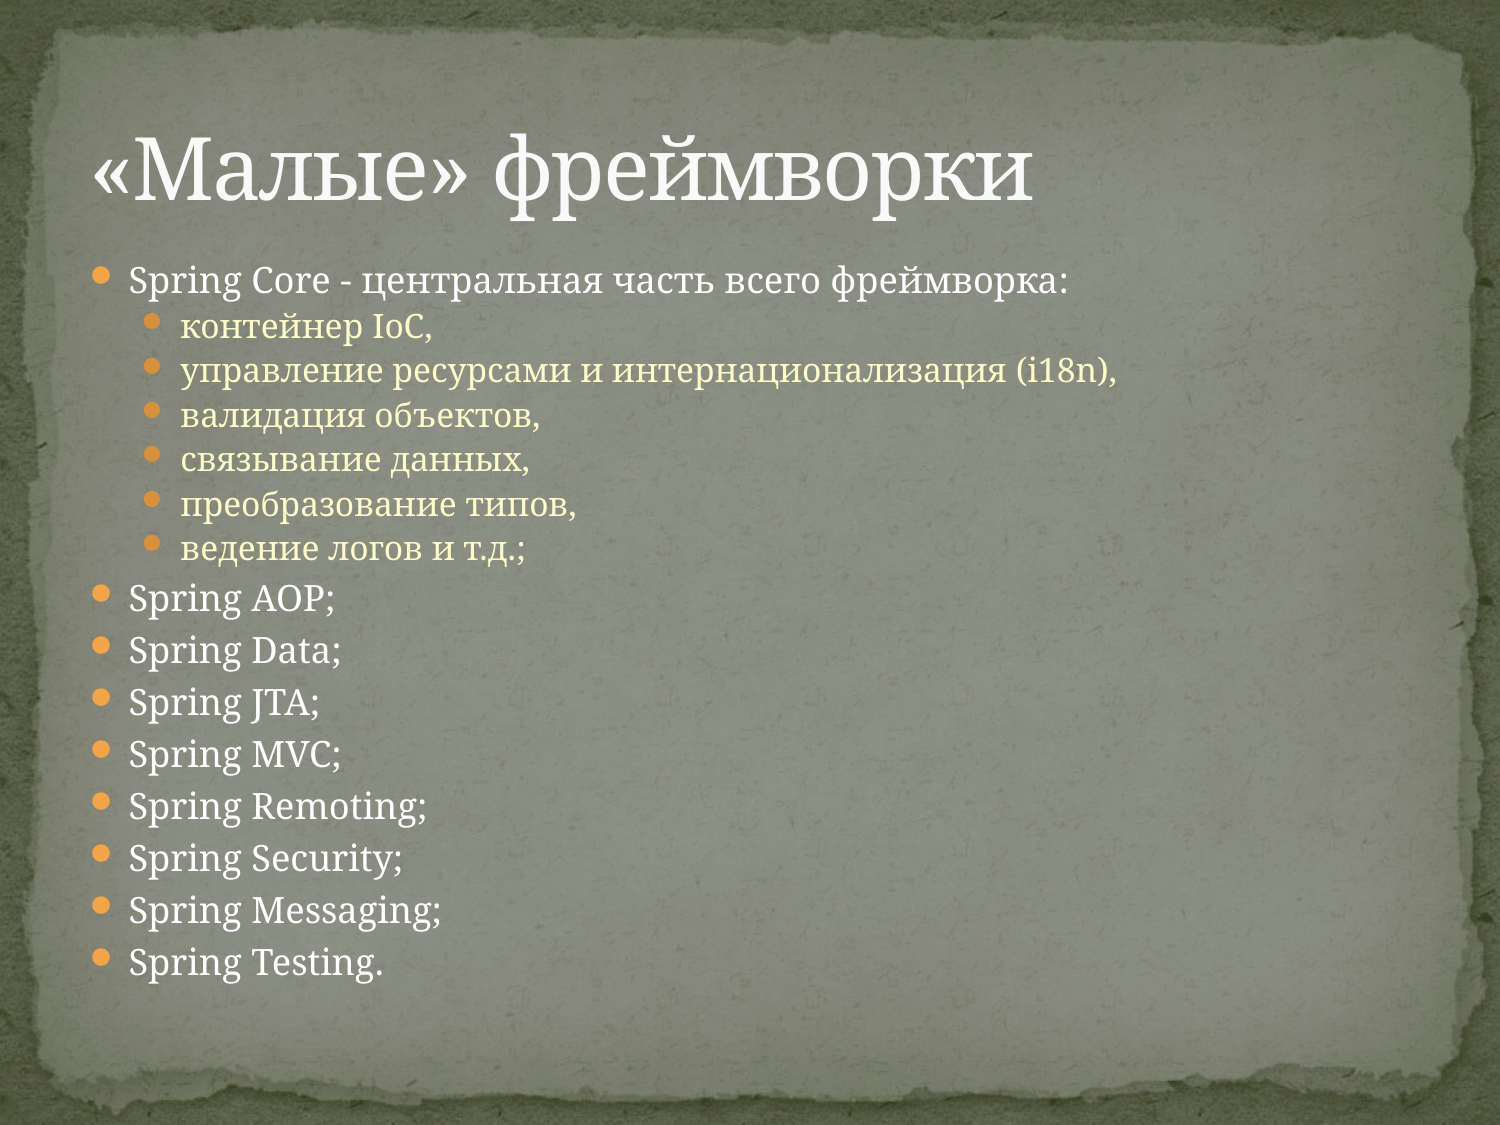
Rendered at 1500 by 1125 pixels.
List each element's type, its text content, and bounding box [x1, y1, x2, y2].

title «Малые» фреймворки [74, 24, 1425, 225]
list Spring Core - центральная часть всего фреймворка: контейнер IoC, управление ресурсами и интернационализация (i18n), валидация объектов, связывание данных, преобразование типов, ведение логов и т.д.; Spring AOP; Spring Data; Spring JTA; Spring MVC; Spring Remoting; Spring Security; Spring Messaging; Spring Testing. [75, 249, 1425, 1000]
